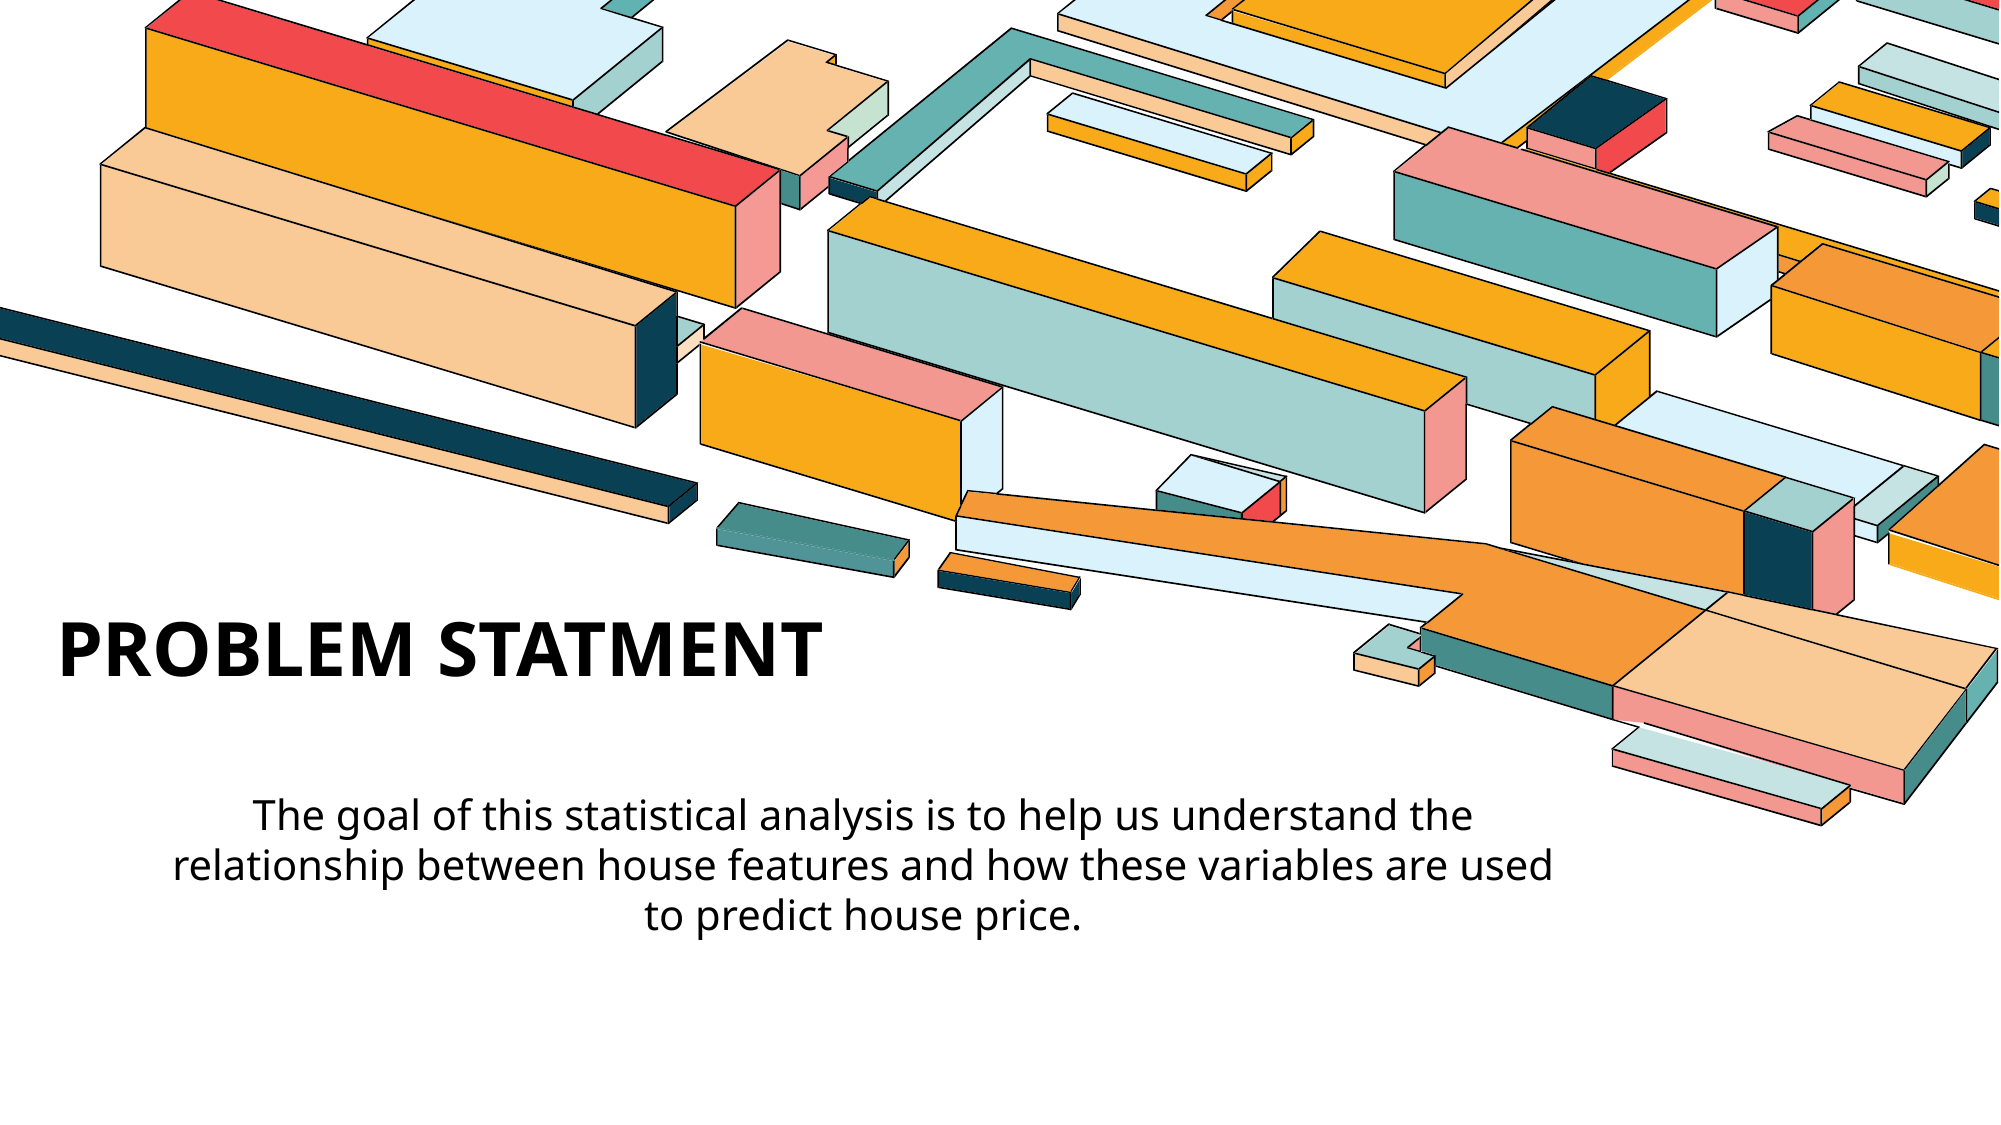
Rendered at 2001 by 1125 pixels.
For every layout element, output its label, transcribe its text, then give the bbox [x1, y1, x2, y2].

text_box The goal of this statistical analysis is to help us understand the relationship between house features and how these variables are used to predict house price. [151, 781, 1575, 947]
title PROBLEM STATMENT [41, 487, 1766, 701]
